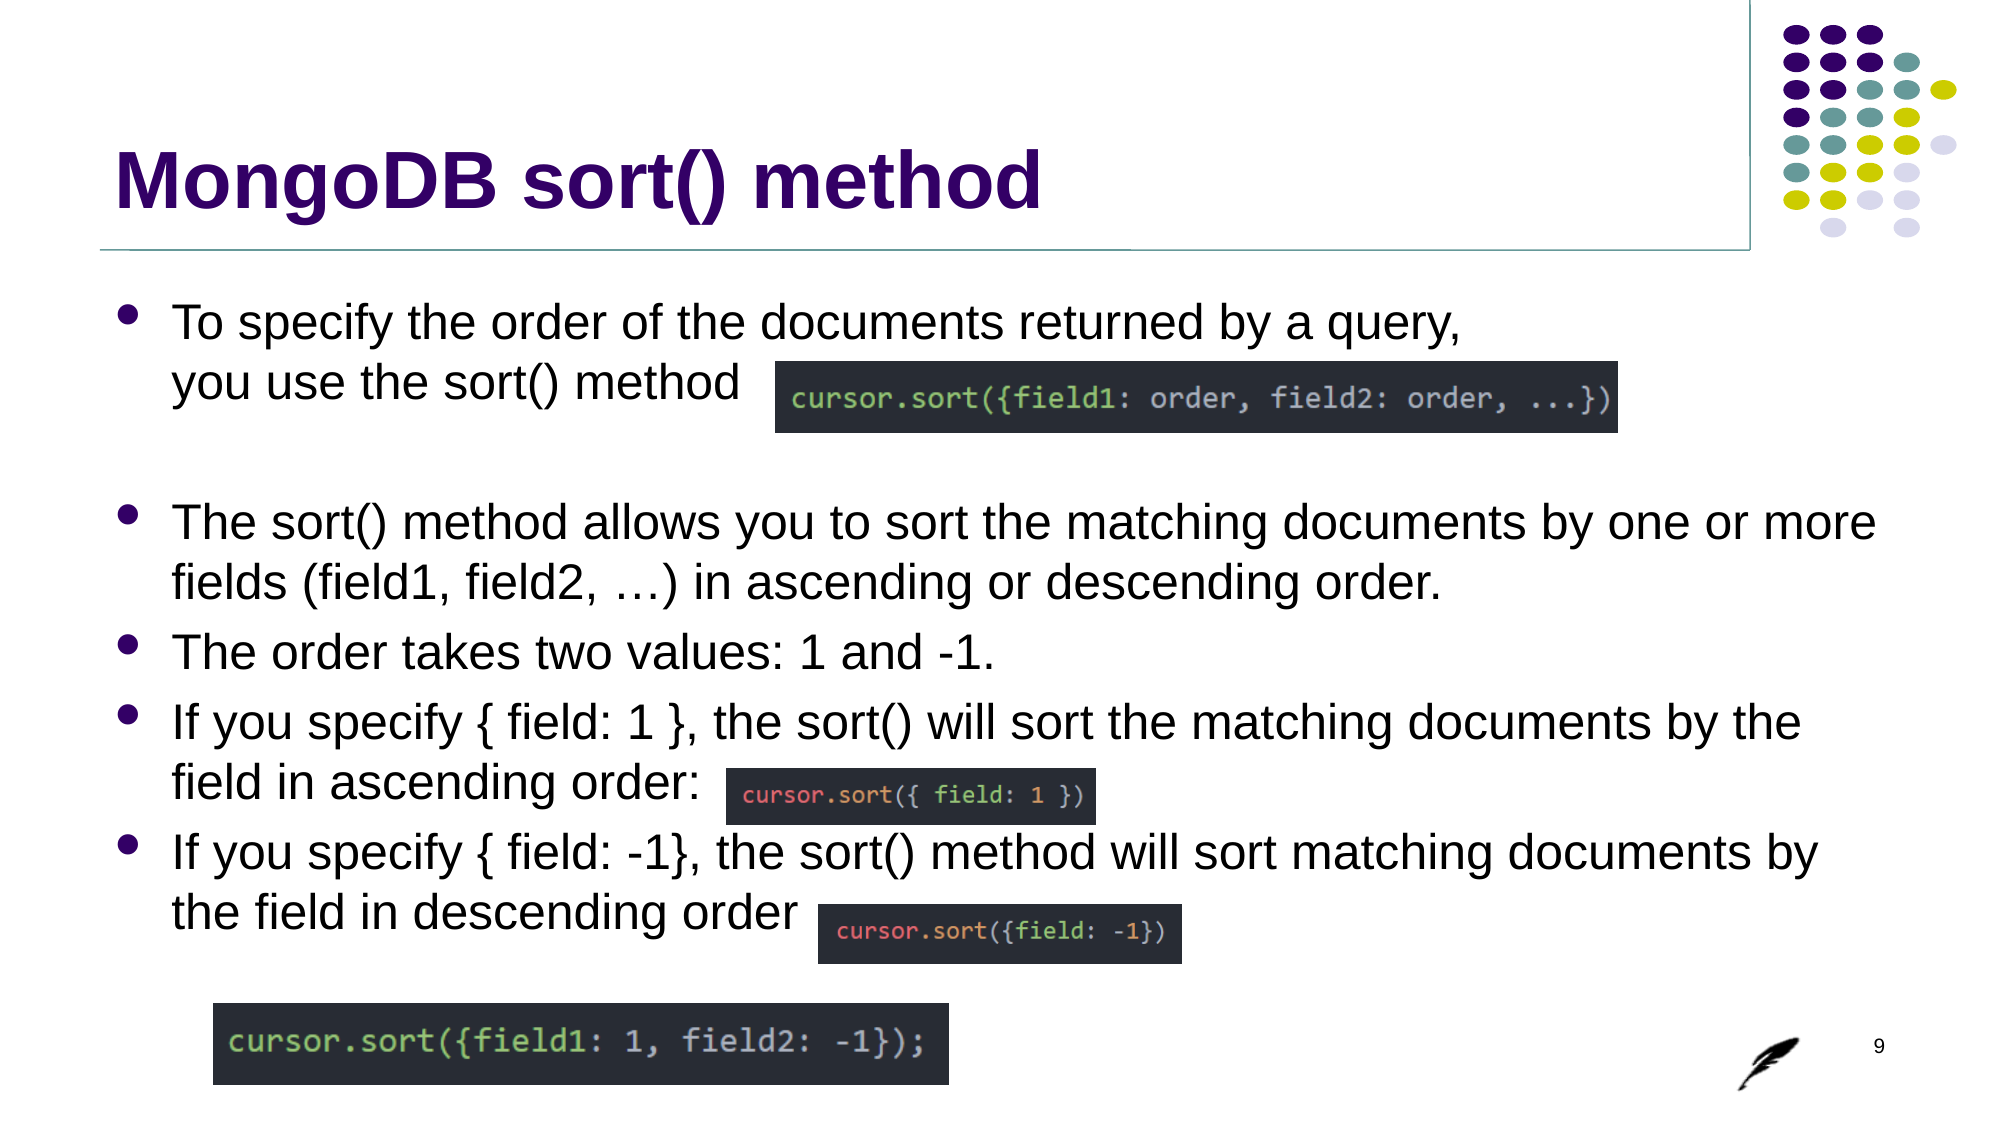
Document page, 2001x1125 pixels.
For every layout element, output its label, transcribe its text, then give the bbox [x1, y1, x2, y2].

picture [212, 1003, 949, 1085]
list To specify the order of the documents returned by a query, you use the sort() method The sort() method allows you to sort the matching documents by one or more fields (field1, field2, …) in ascending or descending order. The order takes two values: 1 and -1. If you specify { field: 1 }, the sort() will sort the matching documents by the field in ascending order: If you specify { field: -1}, the sort() method will sort matching documents by the field in descending order [99, 282, 1900, 1006]
slide_number 9 [1433, 1025, 1900, 1100]
picture [775, 361, 1618, 433]
title MongoDB sort() method [99, 20, 1750, 233]
picture [726, 768, 1096, 825]
picture [818, 904, 1182, 964]
